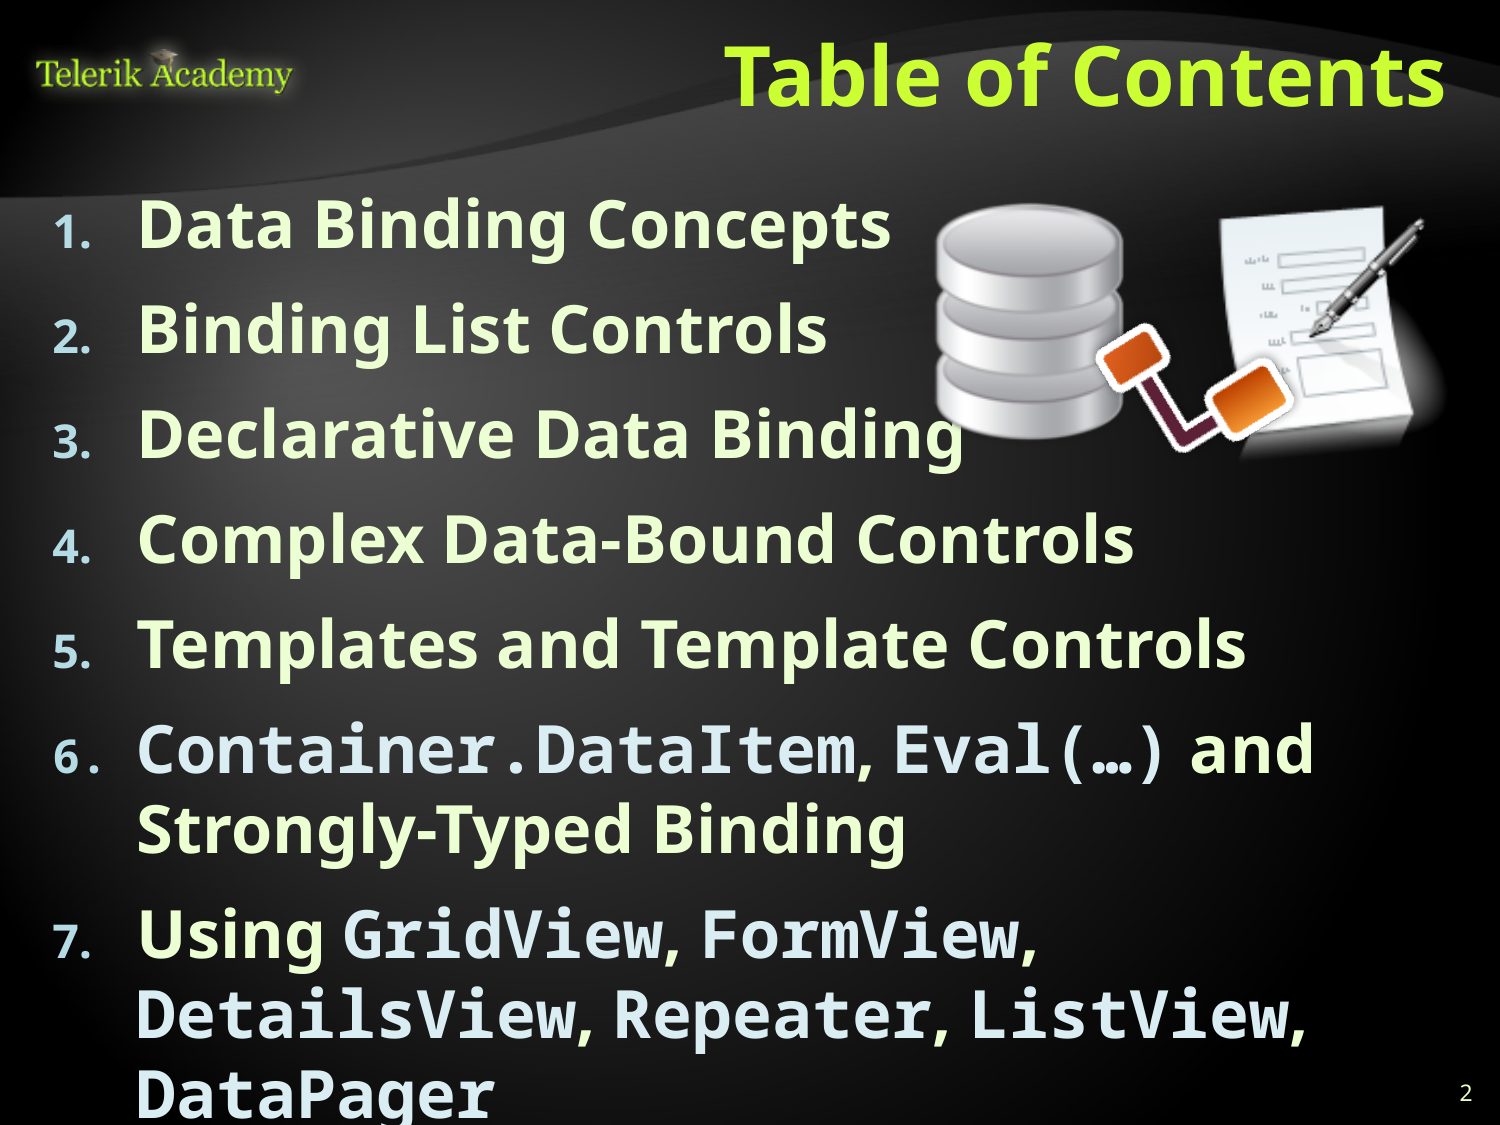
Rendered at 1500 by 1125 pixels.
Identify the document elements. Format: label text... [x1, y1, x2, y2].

slide_number 2 [1412, 1074, 1488, 1113]
list Data Binding Concepts Binding List Controls Declarative Data Binding Complex Data-Bound Controls Templates and Template Controls Container.DataItem, Eval(…) and Strongly-Typed Binding Using GridView, FormView, DetailsView, Repeater, ListView, DataPager [37, 174, 1463, 1100]
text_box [908, 187, 1459, 463]
picture [0, 0, 1500, 1125]
title Table of Contents [300, 12, 1463, 150]
